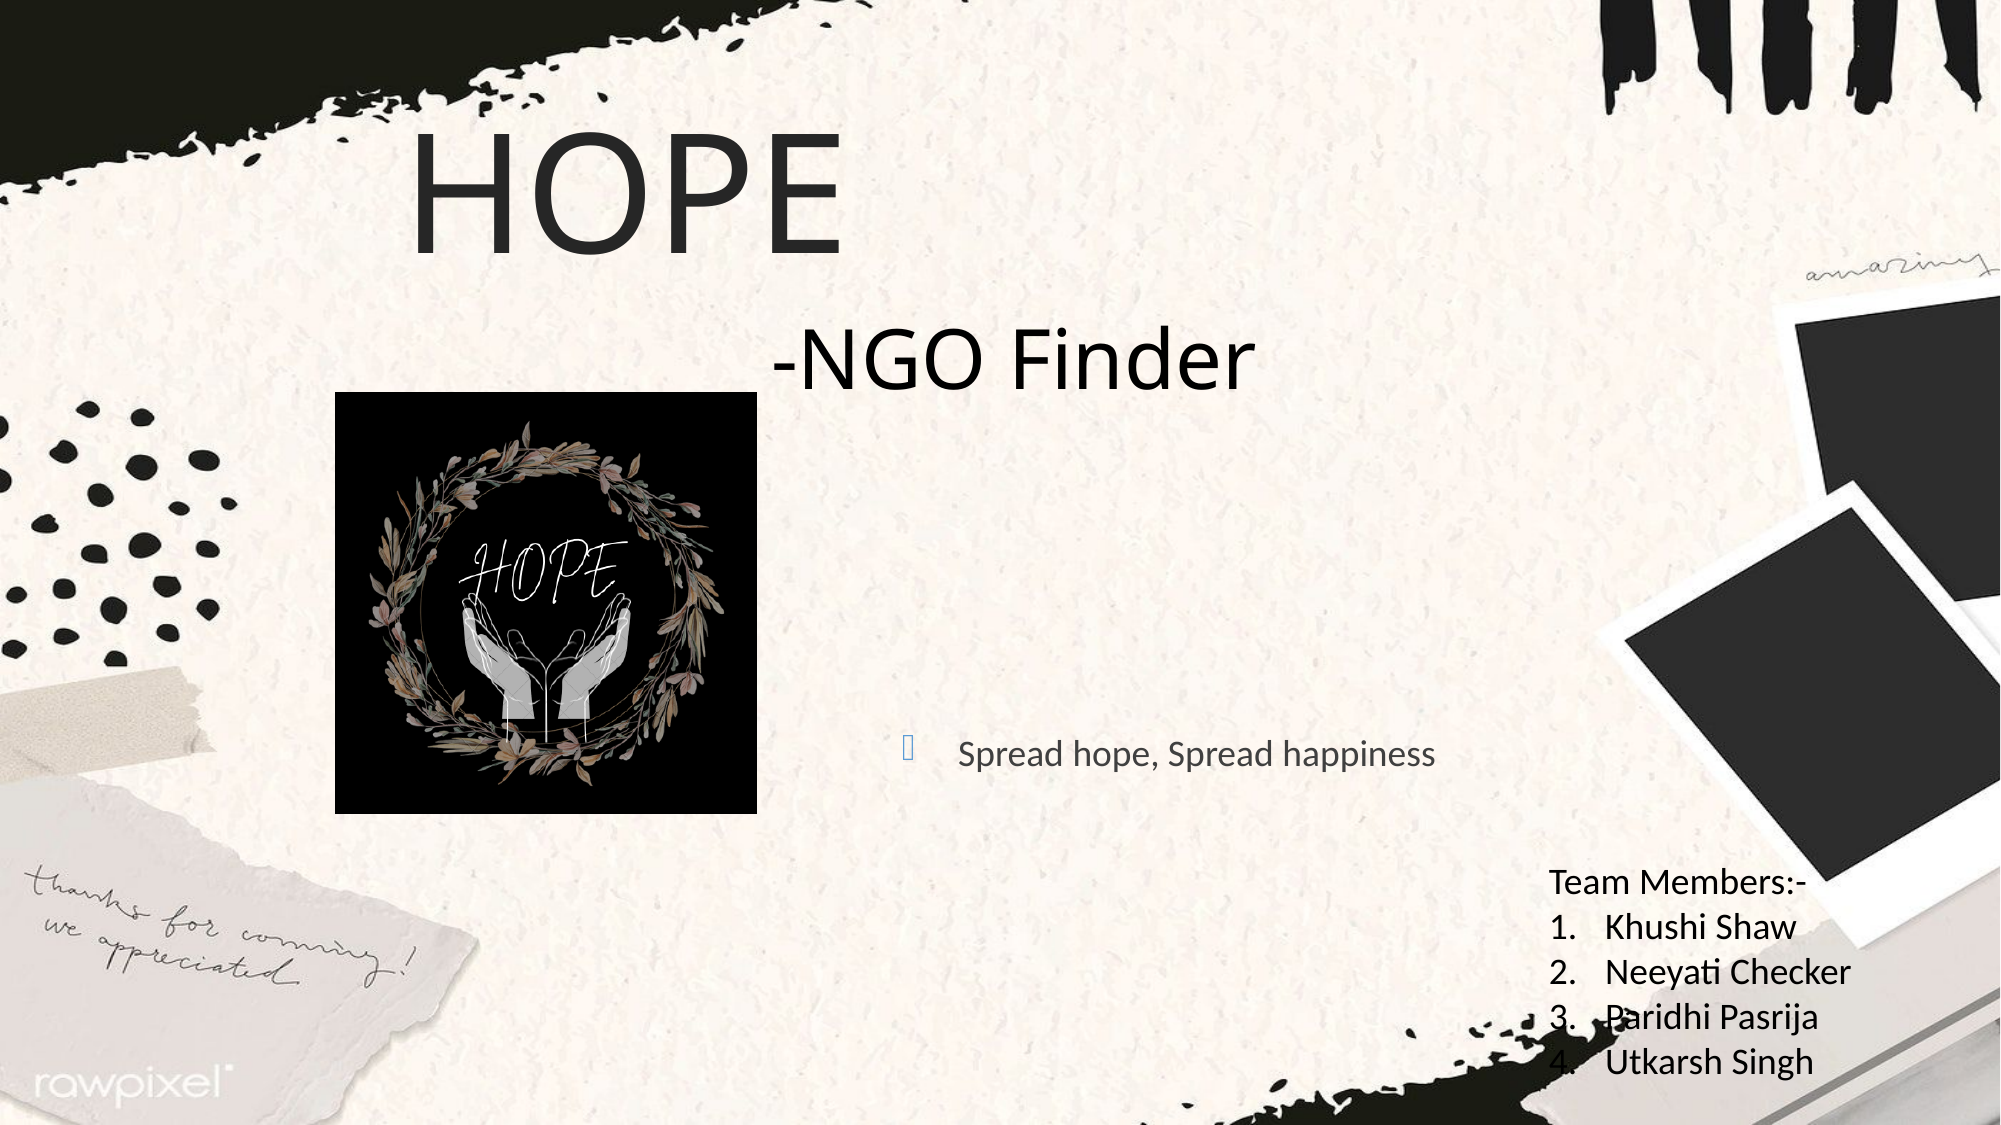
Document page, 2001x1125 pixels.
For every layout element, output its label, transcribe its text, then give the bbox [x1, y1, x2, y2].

picture [0, 0, 2001, 1125]
text_box Spread hope, Spread happiness [887, 721, 2000, 907]
text_box HOPE [387, 79, 1850, 451]
text_box Team Members:- Khushi Shaw Neeyati Checker Paridhi Pasrija Utkarsh Singh [1534, 849, 2000, 1090]
text_box -NGO Finder [756, 298, 1768, 414]
